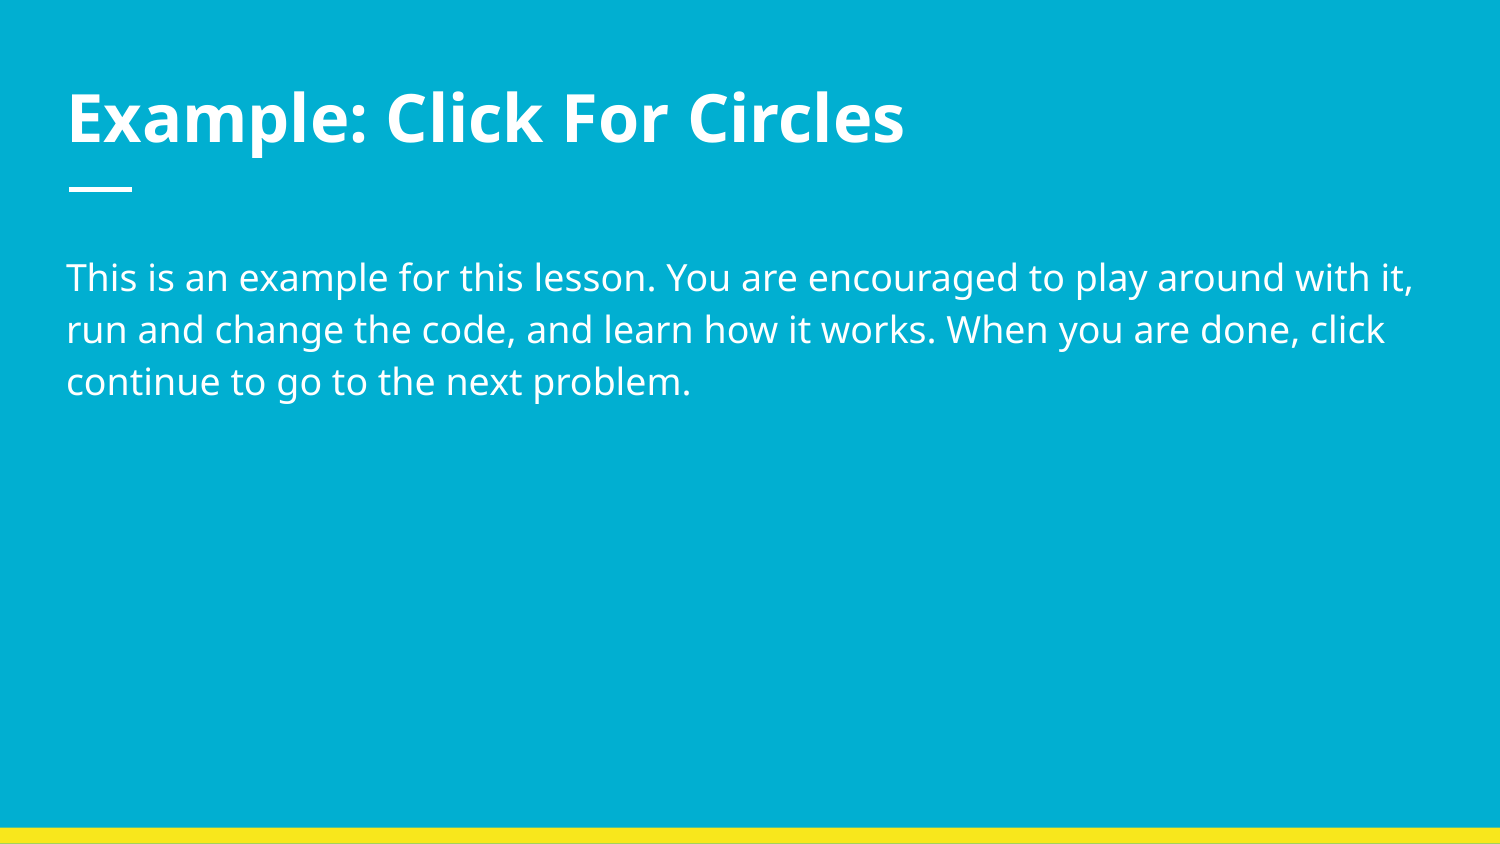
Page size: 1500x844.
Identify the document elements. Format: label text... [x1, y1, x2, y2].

title Example: Click For Circles [51, 61, 1449, 167]
list This is an example for this lesson. You are encouraged to play around with it, run and change the code, and learn how it works. When you are done, click continue to go to the next problem. [51, 232, 1449, 750]
